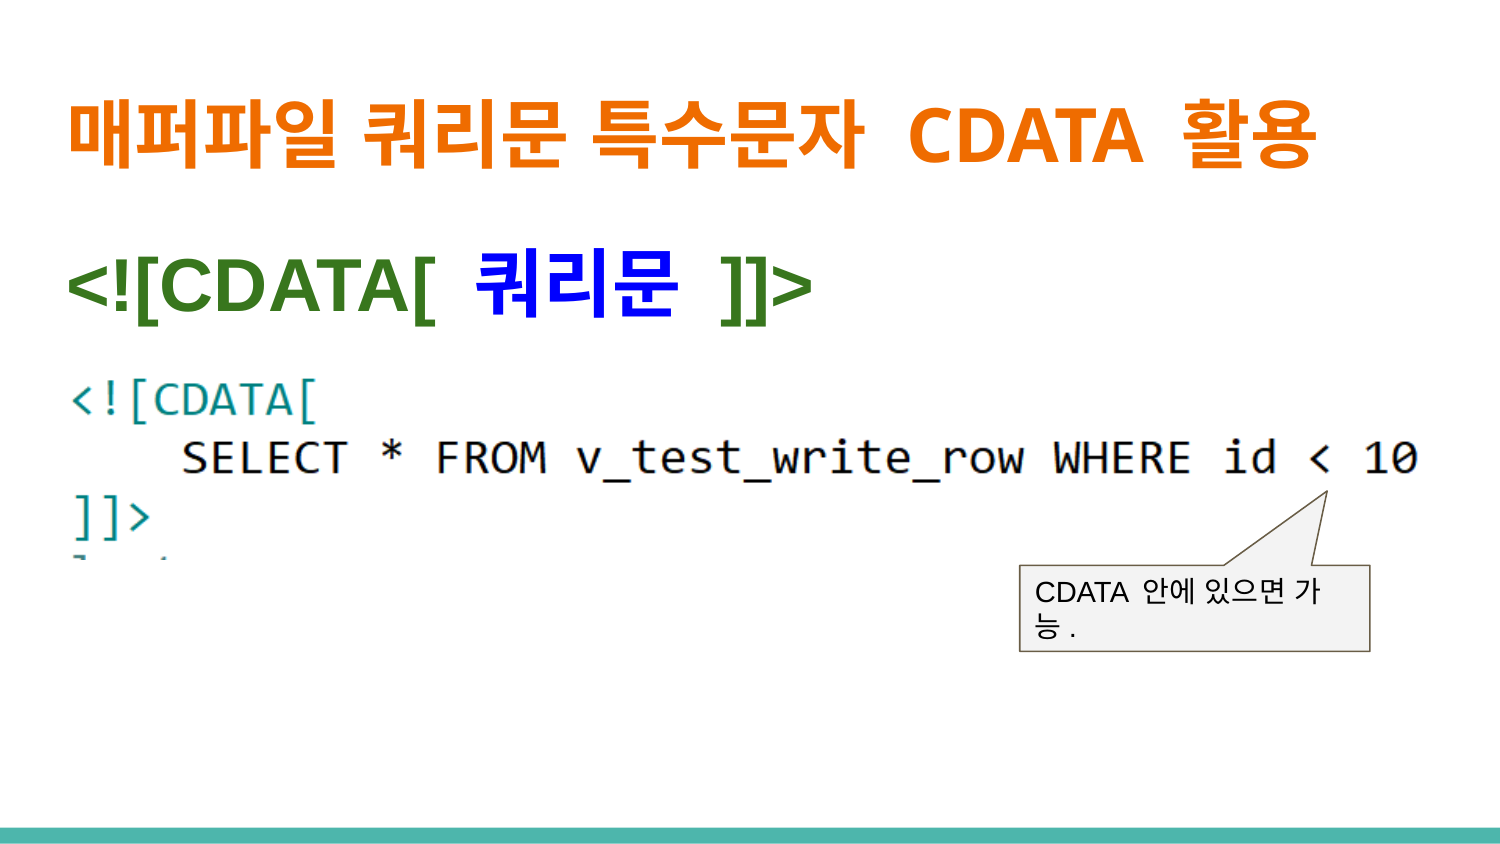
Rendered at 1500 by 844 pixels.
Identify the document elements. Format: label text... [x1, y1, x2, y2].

text_box CDATA 안에 있으면 가능. [1019, 569, 1370, 652]
picture [49, 368, 1430, 560]
list <![CDATA[ 쿼리문 ]]> [51, 207, 1449, 357]
title 매퍼파일 쿼리문 특수문자 CDATA 활용 [51, 72, 1449, 189]
